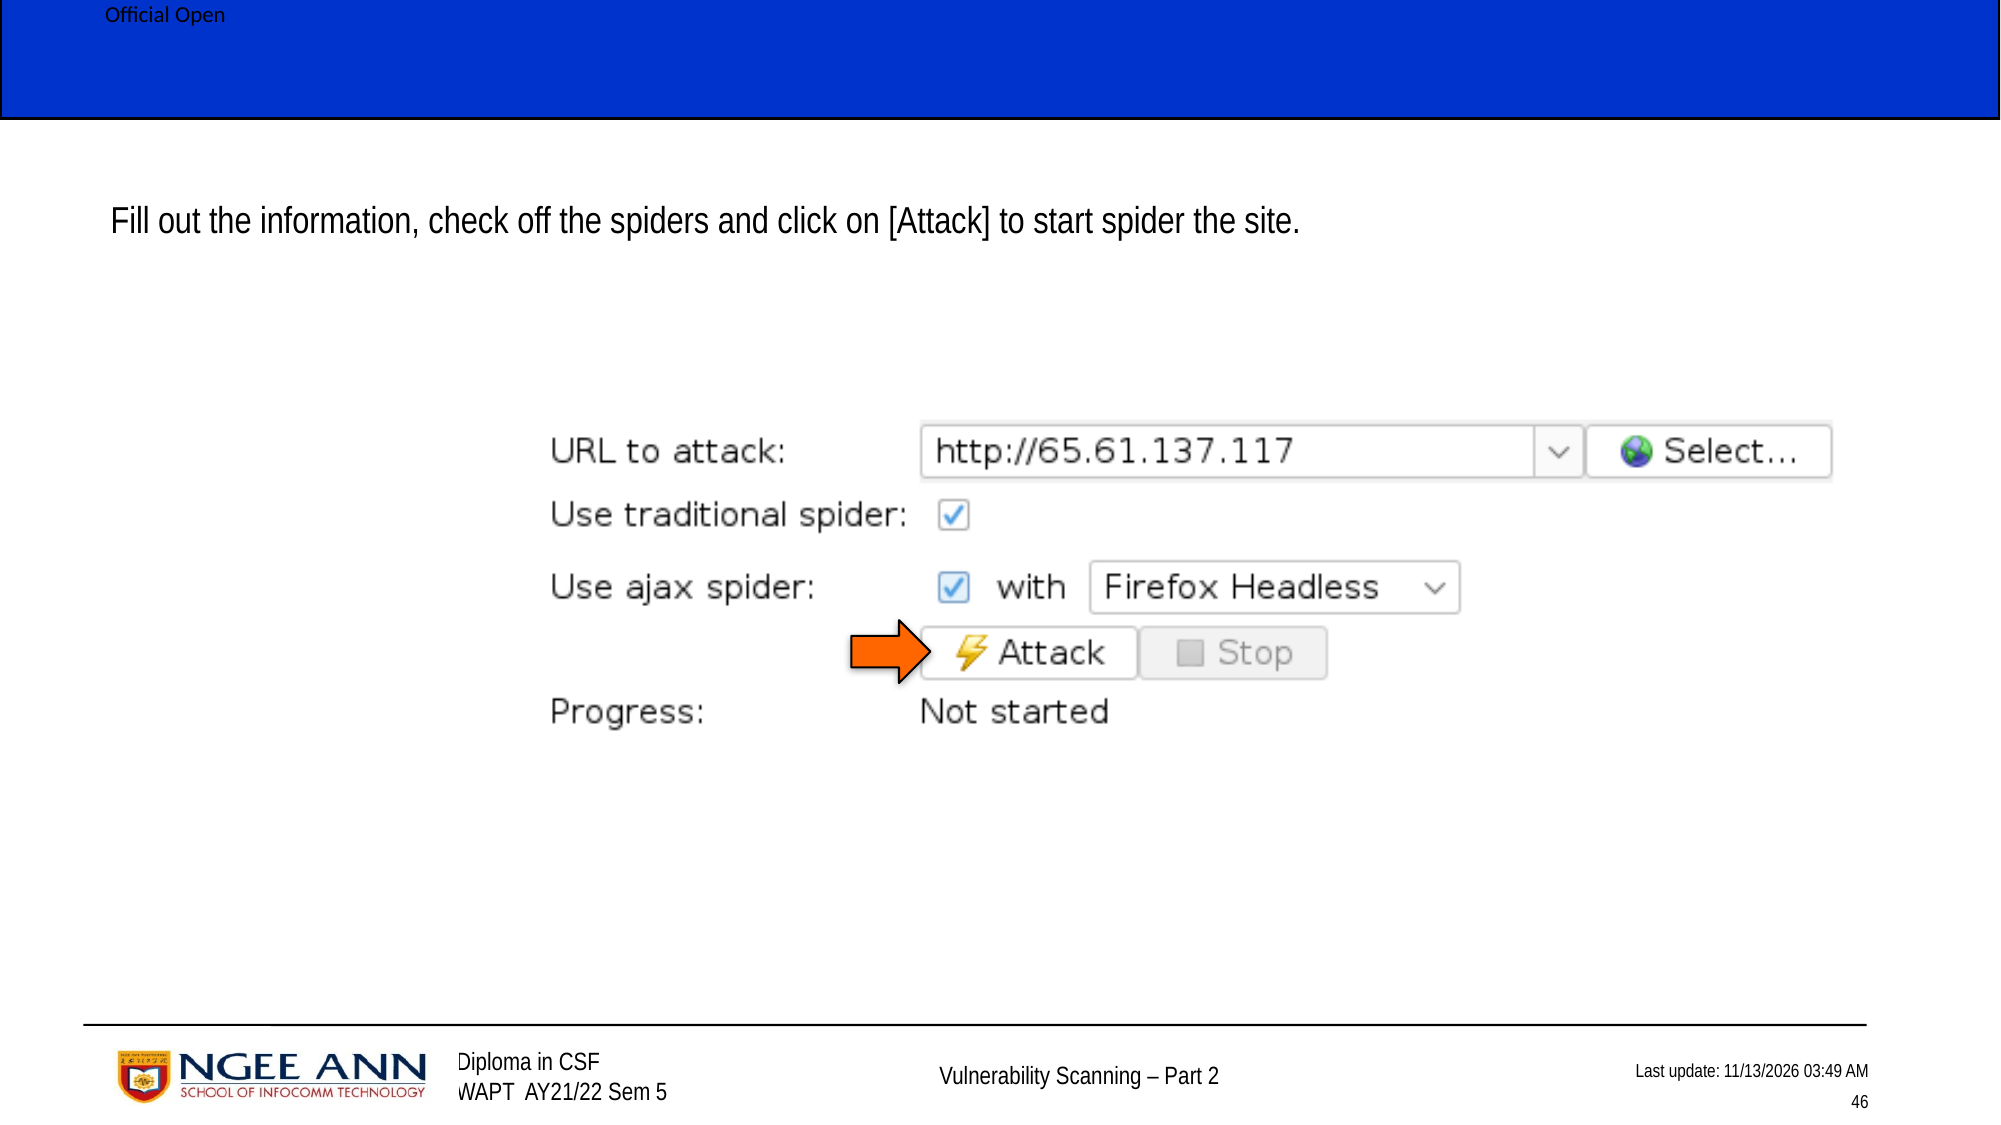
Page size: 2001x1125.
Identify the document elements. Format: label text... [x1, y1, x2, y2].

text_box Fill out the information, check off the spiders and click on [Attack] to start spider the site. [95, 188, 1316, 249]
picture [487, 341, 1874, 751]
picture [83, 1028, 459, 1125]
